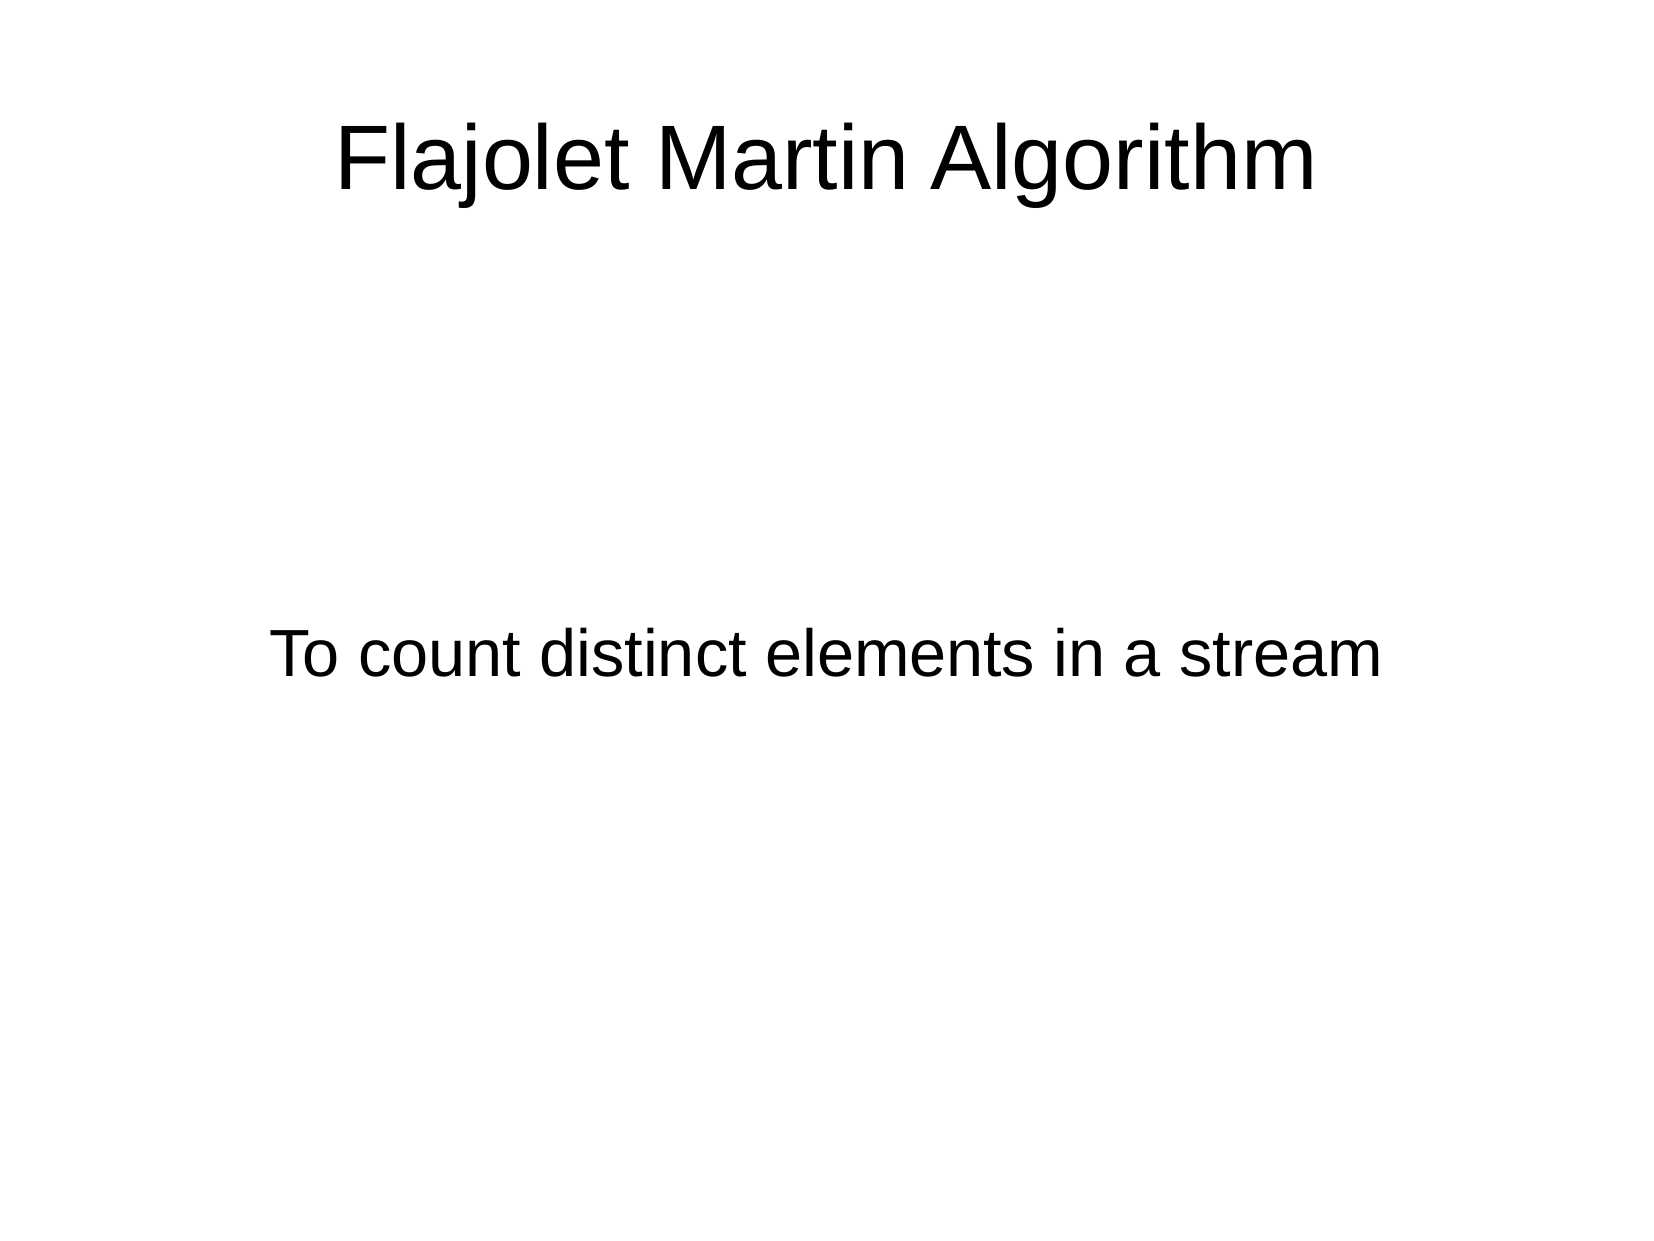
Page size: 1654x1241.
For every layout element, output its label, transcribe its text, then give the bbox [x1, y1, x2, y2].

text_box Flajolet Martin Algorithm [82, 49, 1571, 257]
text_box To count distinct elements in a stream [82, 290, 1571, 1010]
